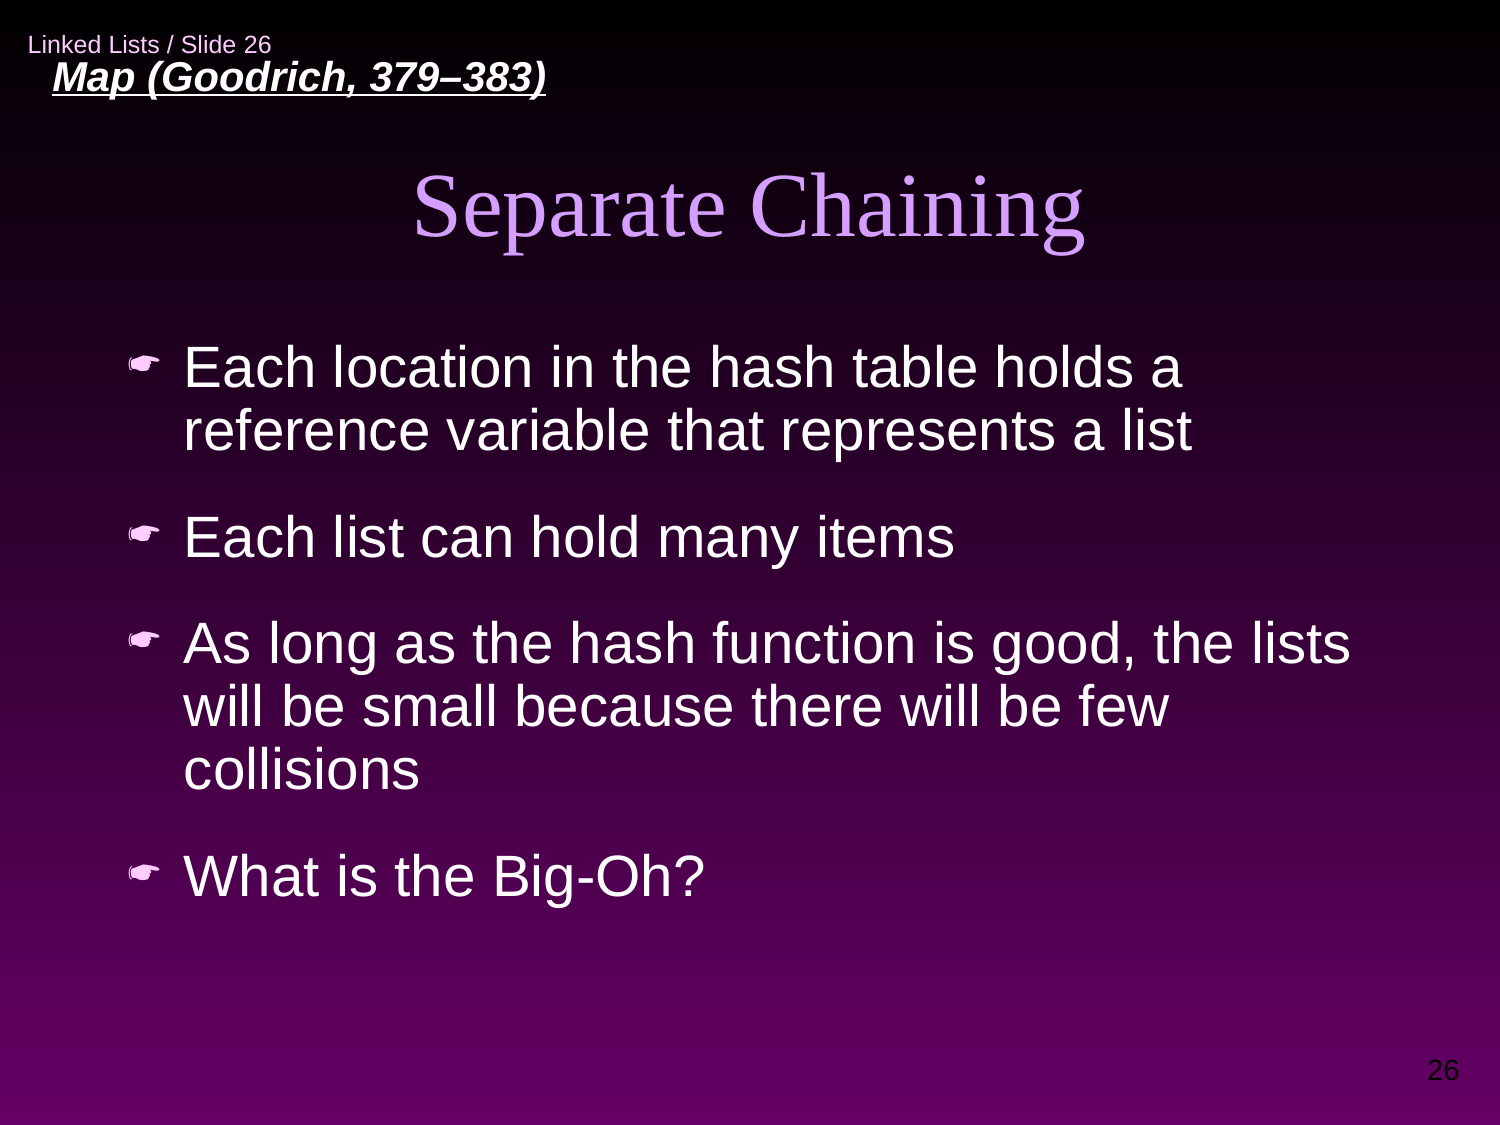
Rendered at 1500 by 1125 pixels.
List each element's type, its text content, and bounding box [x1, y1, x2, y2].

list Each location in the hash table holds a reference variable that represents a list Each list can hold many items As long as the hash function is good, the lists will be small because there will be few collisions What is the Big-Oh? [112, 329, 1388, 1005]
title Separate Chaining [34, 75, 1465, 263]
text_box Map (Goodrich, 379–383)‏ [37, 37, 1050, 113]
slide_number 26 [1275, 1025, 1475, 1113]
